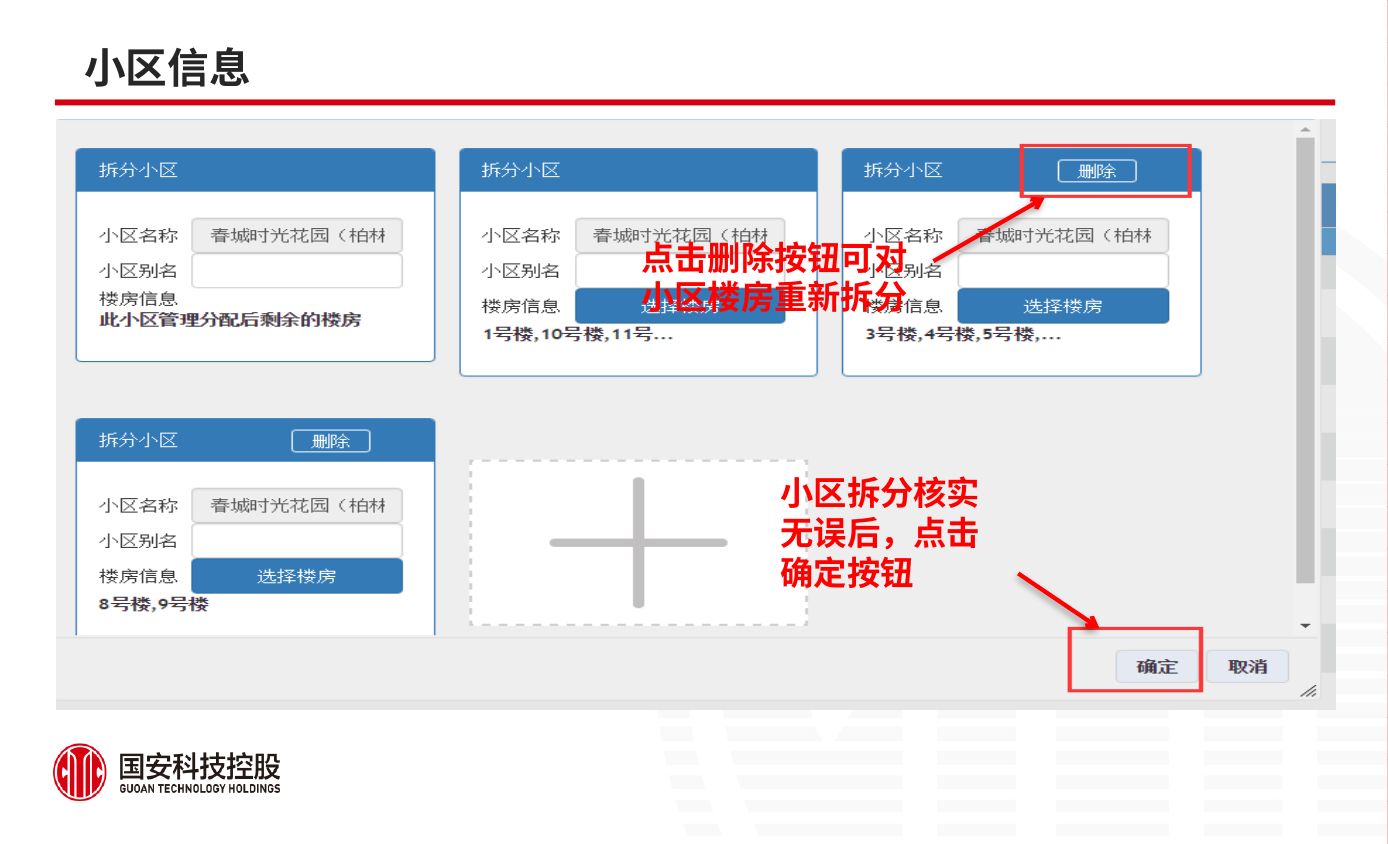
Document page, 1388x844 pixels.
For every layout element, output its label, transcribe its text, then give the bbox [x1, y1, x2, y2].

title 小区信息 [69, 32, 1319, 101]
picture [0, 0, 1388, 844]
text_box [1017, 573, 1100, 629]
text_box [933, 197, 1045, 262]
